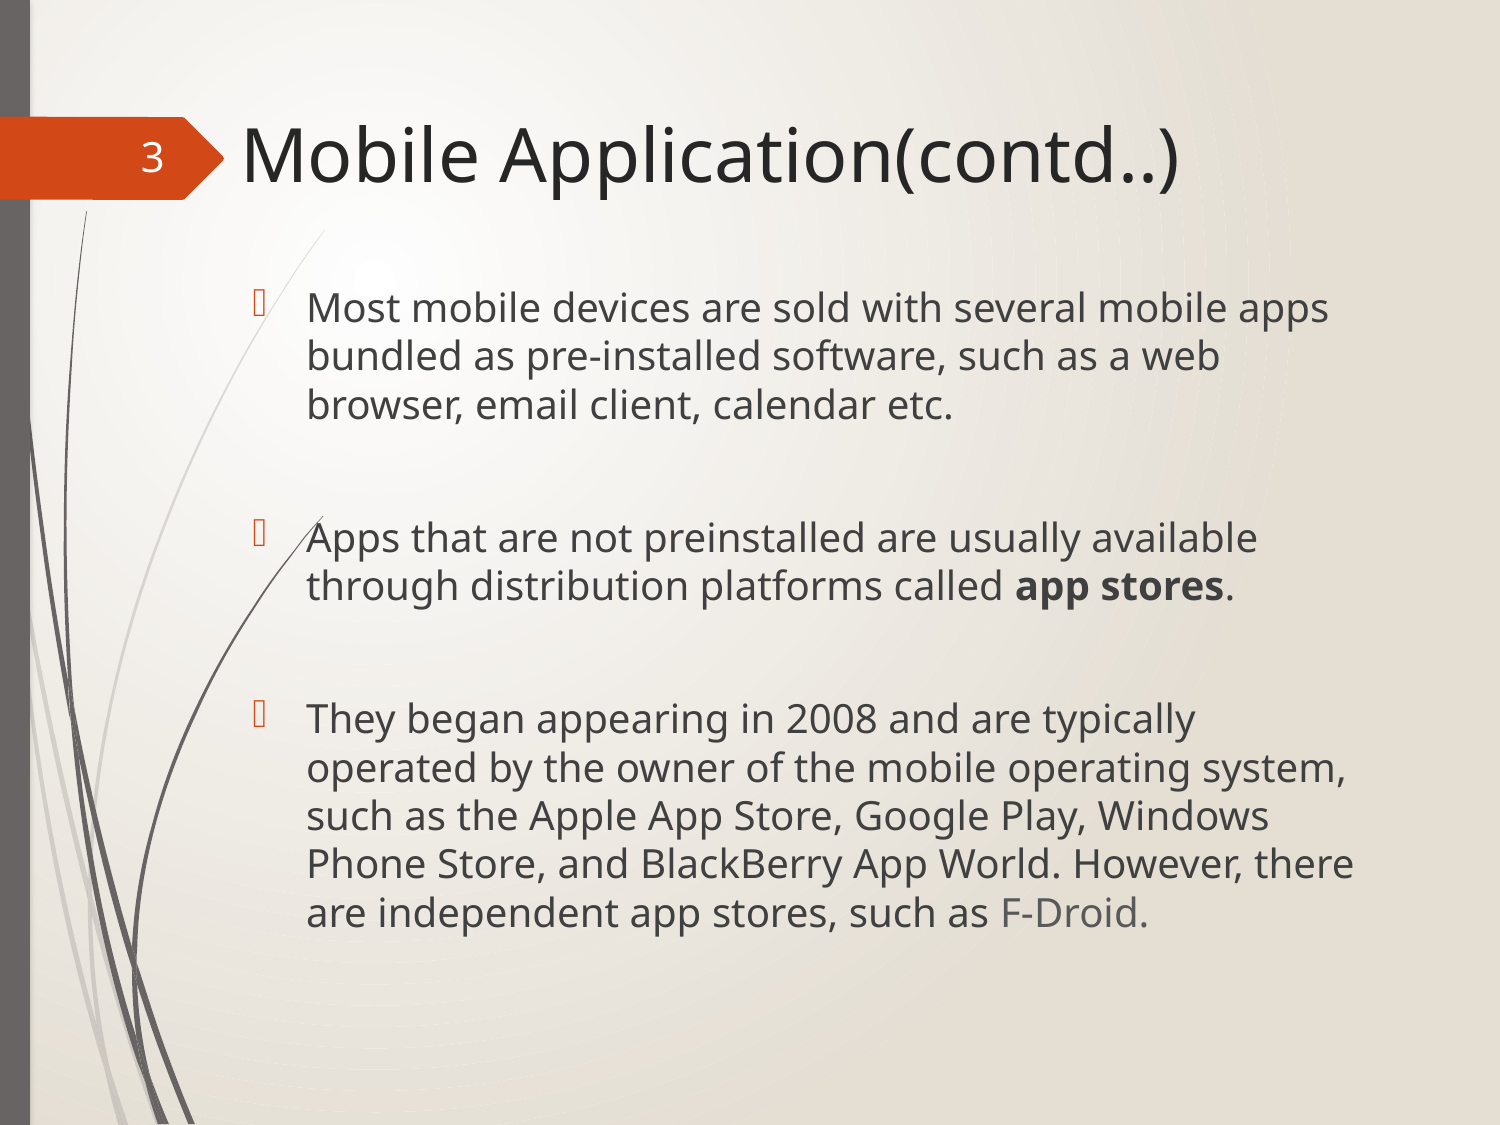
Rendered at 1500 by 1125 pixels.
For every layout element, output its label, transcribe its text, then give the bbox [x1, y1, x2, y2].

title Mobile Application(contd..) [225, 99, 1300, 238]
slide_number 3 [83, 129, 180, 190]
list Most mobile devices are sold with several mobile apps bundled as pre-installed software, such as a web browser, email client, calendar etc. Apps that are not preinstalled are usually available through distribution platforms called app stores. They began appearing in 2008 and are typically operated by the owner of the mobile operating system, such as the Apple App Store, Google Play, Windows Phone Store, and BlackBerry App World. However, there are independent app stores, such as F-Droid. [237, 212, 1375, 988]
